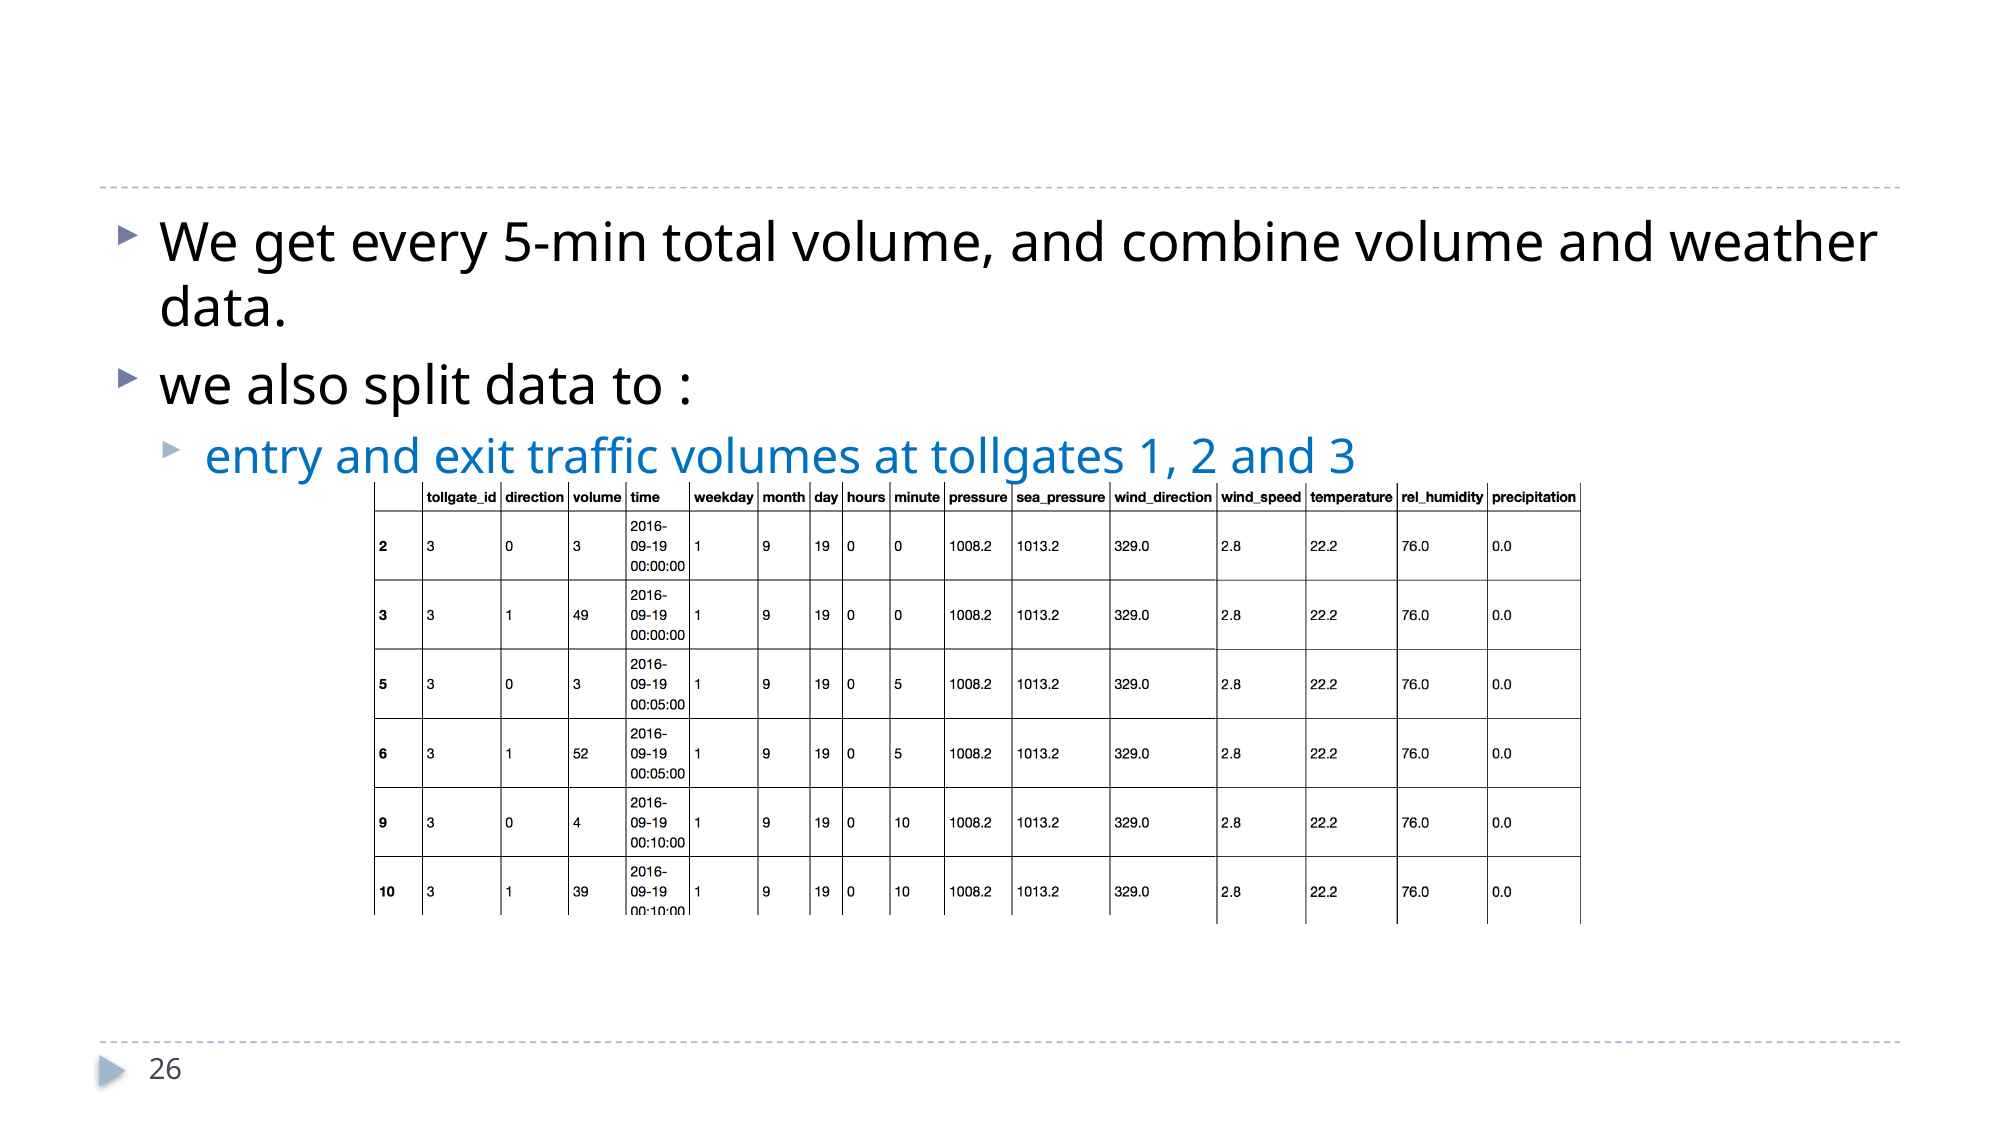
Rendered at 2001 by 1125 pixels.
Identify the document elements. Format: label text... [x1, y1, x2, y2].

text_box We get every 5-min total volume, and combine volume and weather data. we also split data to : entry and exit traffic volumes at tollgates 1, 2 and 3 [99, 199, 1900, 1010]
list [373, 482, 1215, 915]
slide_number 26 [133, 1042, 568, 1103]
picture [1215, 482, 1583, 924]
